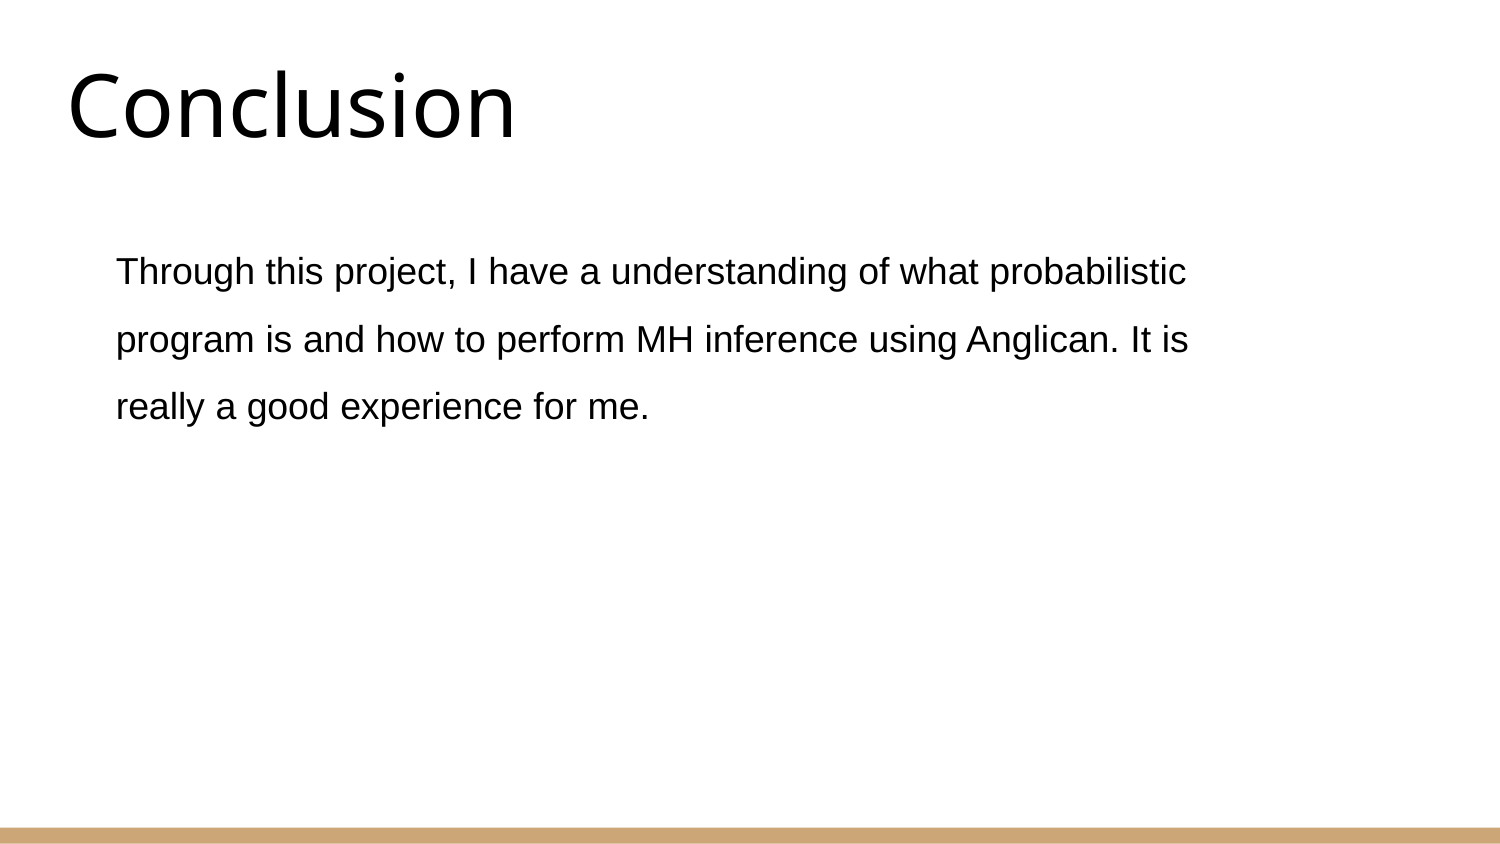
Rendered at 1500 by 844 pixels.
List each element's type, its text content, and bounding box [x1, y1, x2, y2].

text_box Through this project, I have a understanding of what probabilistic program is and how to perform MH inference using Anglican. It is really a good experience for me. [100, 209, 1291, 702]
title Conclusion [51, 33, 1449, 170]
